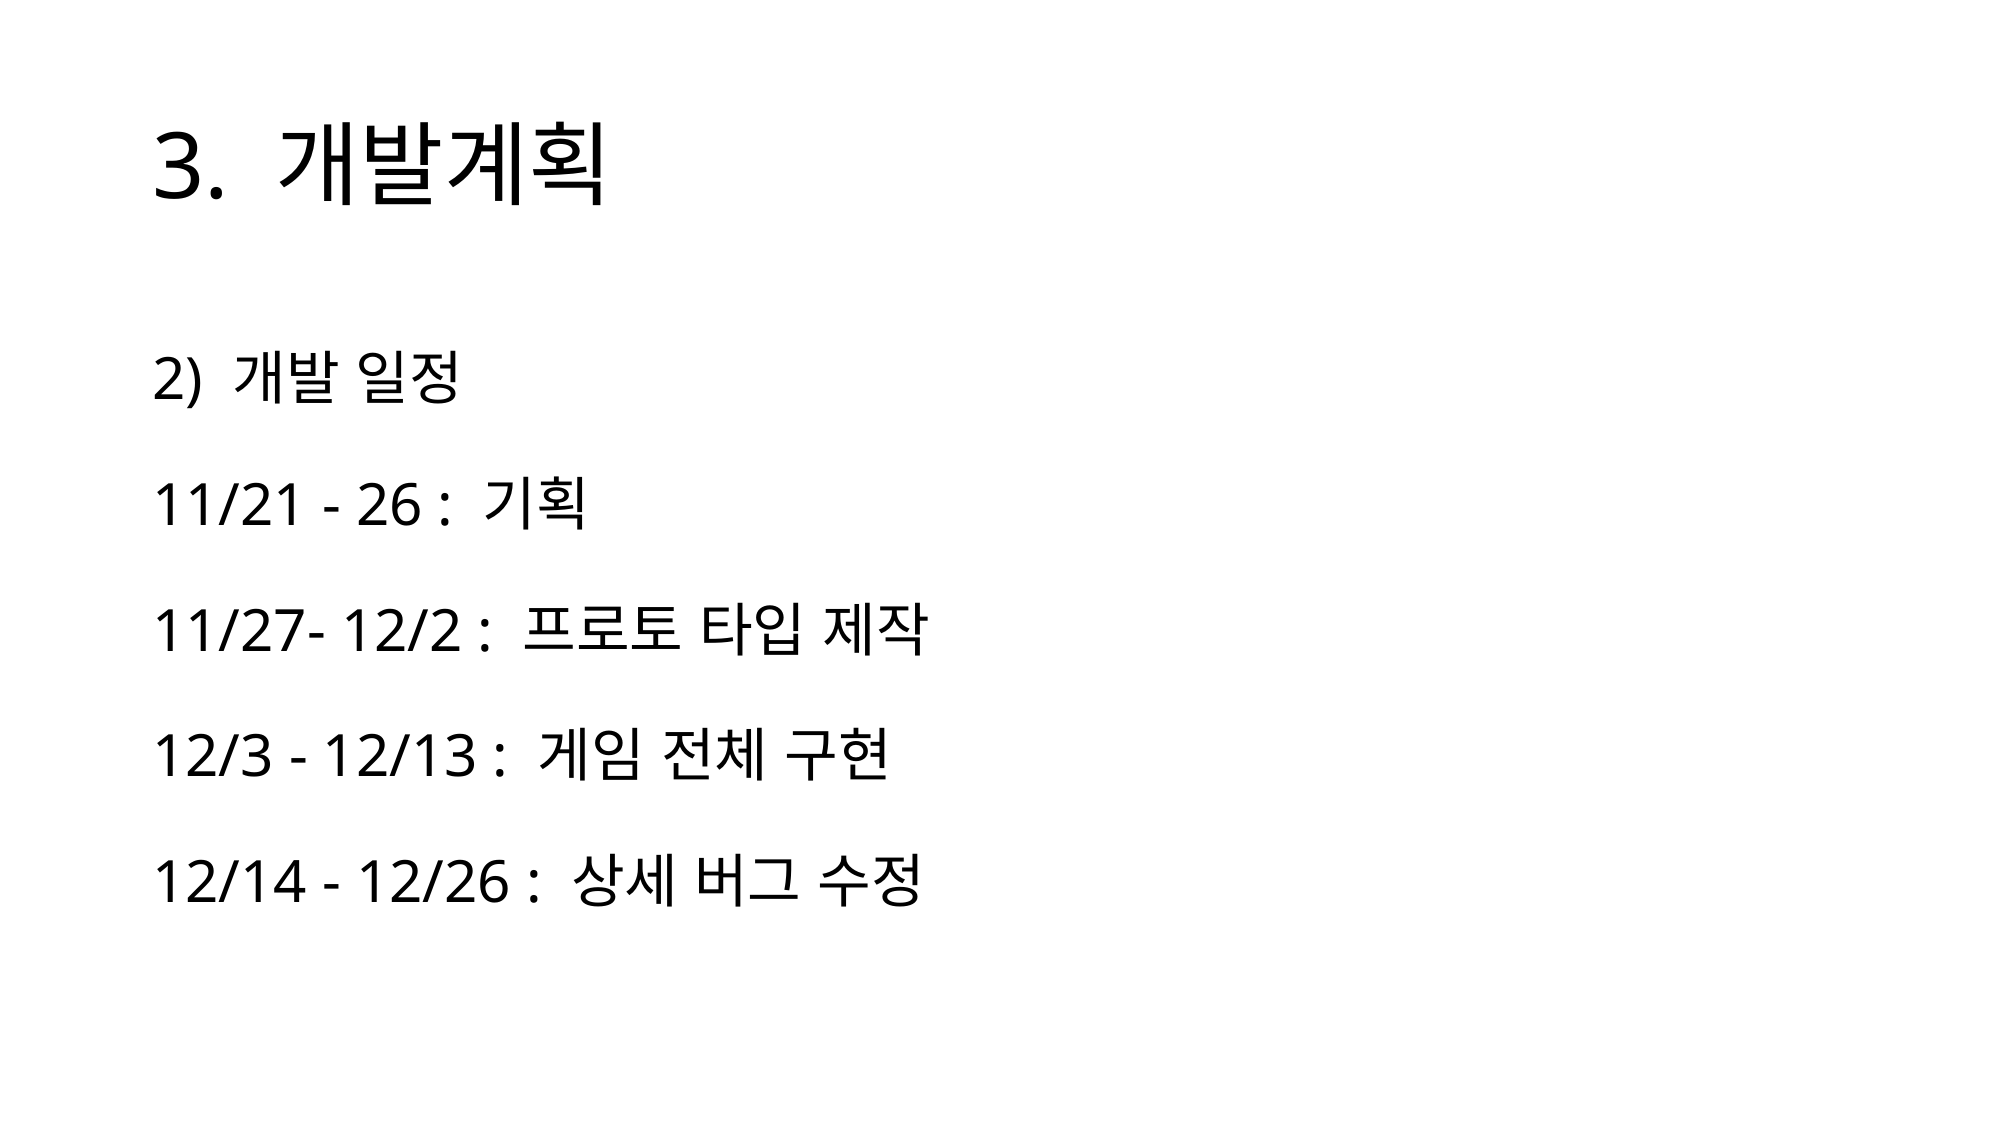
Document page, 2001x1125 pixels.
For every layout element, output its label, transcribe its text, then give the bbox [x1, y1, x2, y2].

title 3. 개발계획 [137, 59, 1863, 278]
list 2) 개발 일정 11/21 - 26 : 기획 11/27- 12/2 : 프로토 타입 제작 12/3 - 12/13 : 게임 전체 구현 12/14 - 12/26 : 상세 버그 수정 [137, 299, 1863, 1014]
